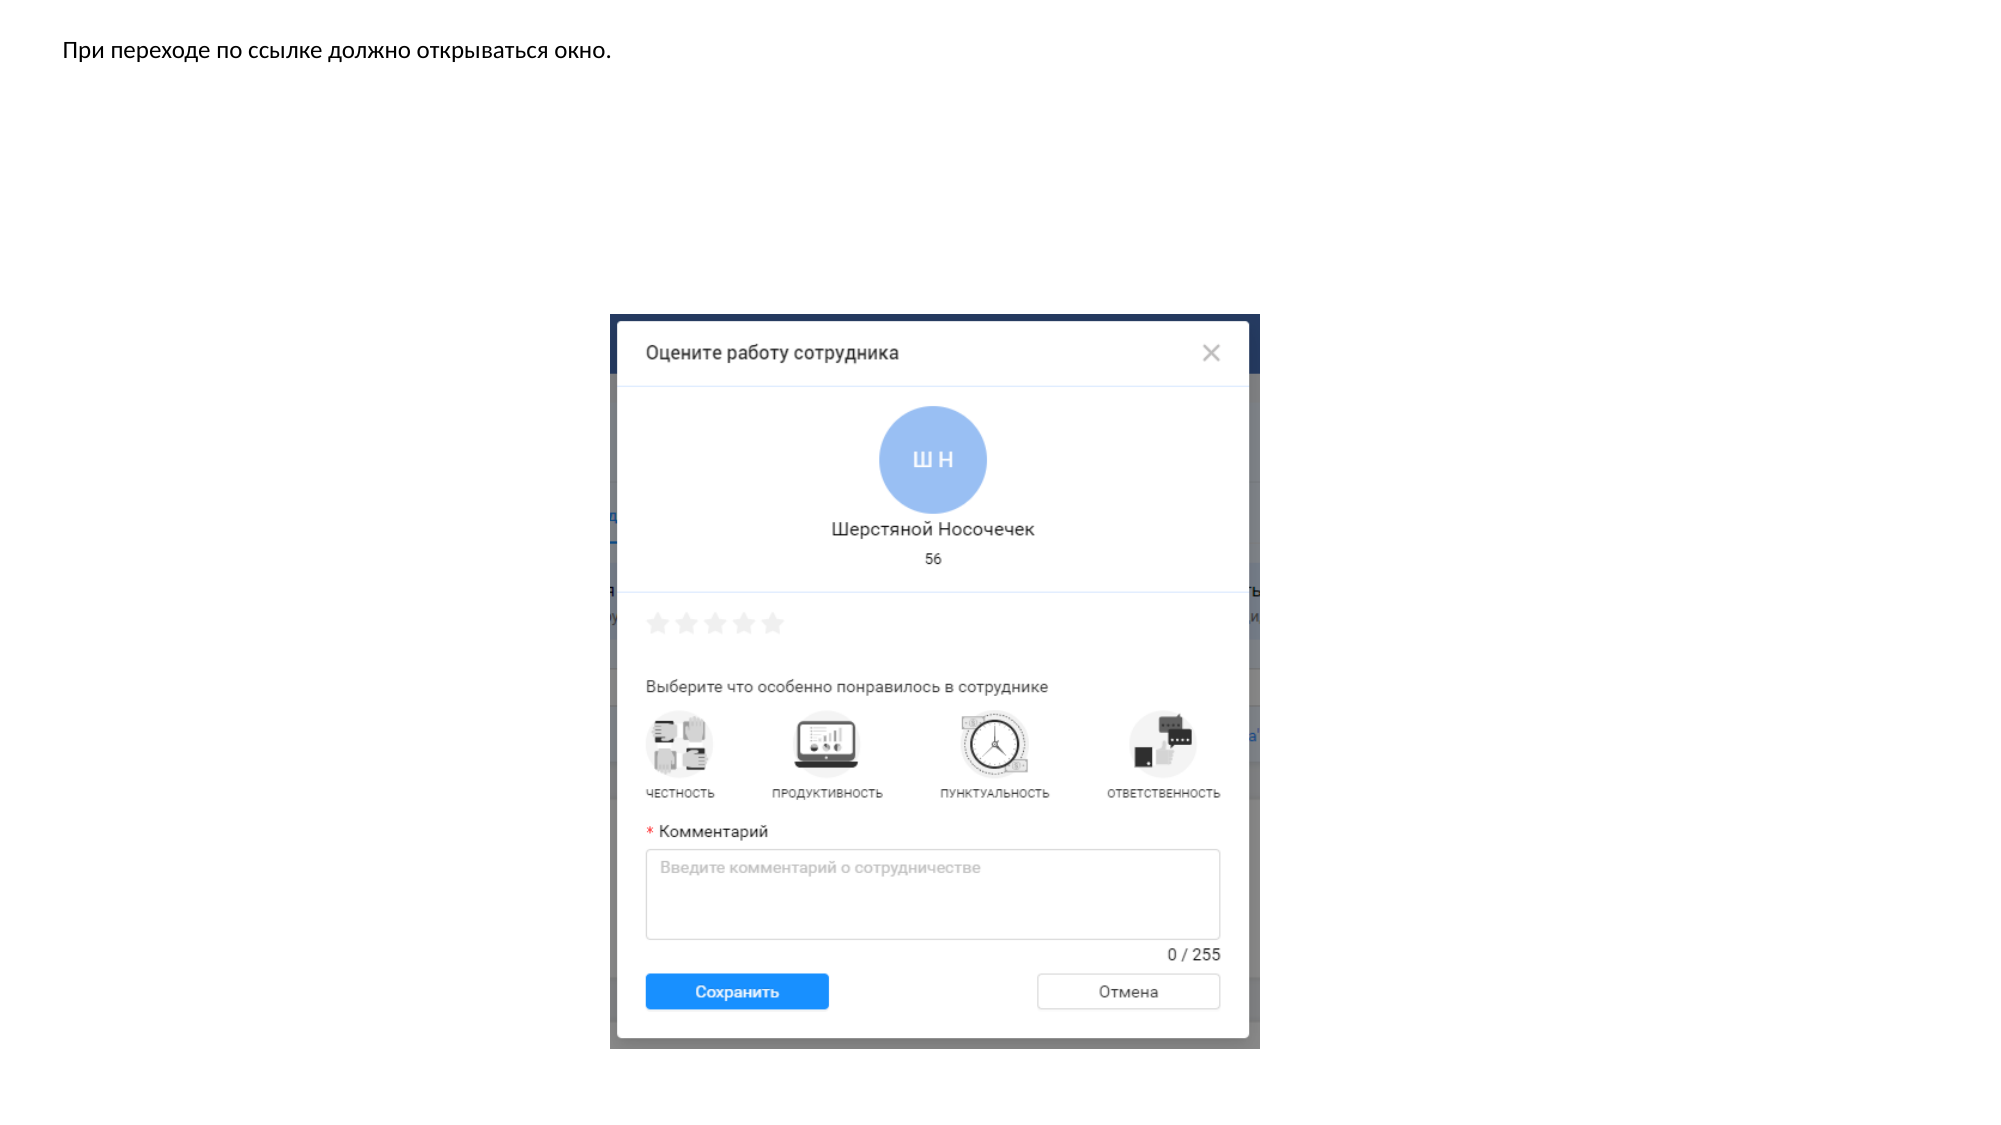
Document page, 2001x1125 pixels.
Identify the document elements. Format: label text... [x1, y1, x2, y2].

text_box При переходе по ссылке должно открываться окно. [47, 25, 628, 71]
picture [610, 314, 1260, 1049]
